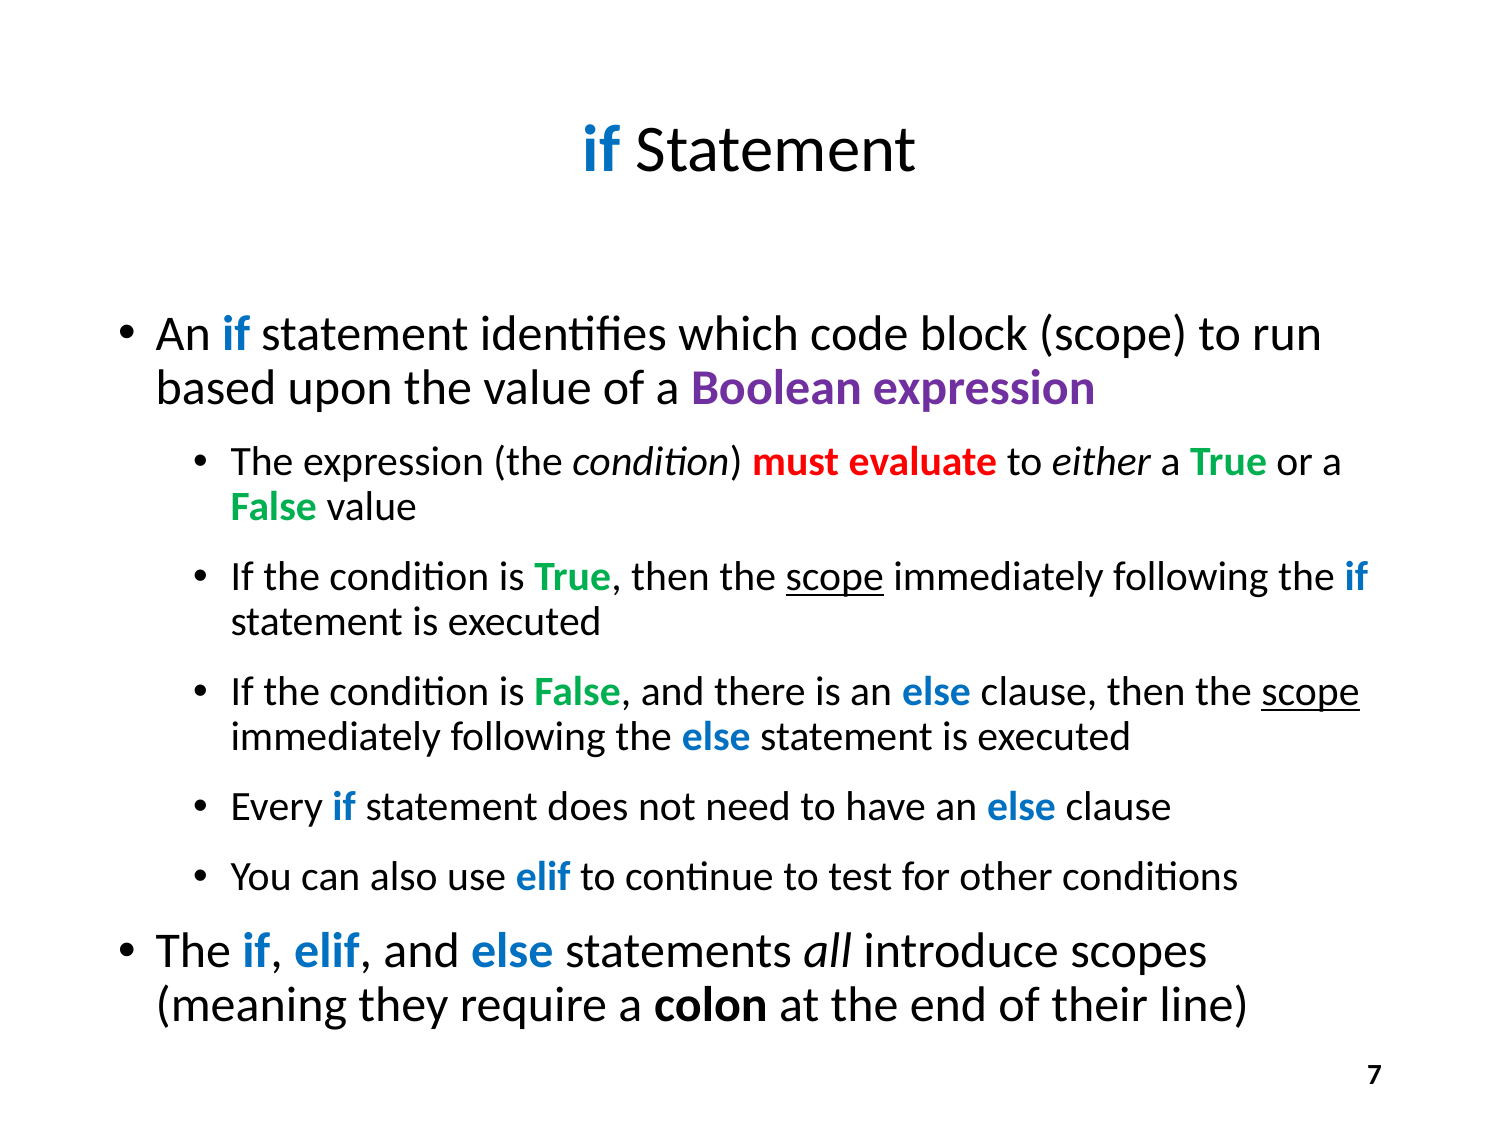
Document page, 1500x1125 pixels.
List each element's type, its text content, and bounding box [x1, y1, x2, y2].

list An if statement identifies which code block (scope) to run based upon the value of a Boolean expression The expression (the condition) must evaluate to either a True or a False value If the condition is True, then the scope immediately following the if statement is executed If the condition is False, and there is an else clause, then the scope immediately following the else statement is executed Every if statement does not need to have an else clause You can also use elif to continue to test for other conditions The if, elif, and else statements all introduce scopes (meaning they require a colon at the end of their line) [103, 299, 1397, 1014]
slide_number 7 [1059, 1042, 1397, 1103]
title if Statement [103, 59, 1397, 241]
